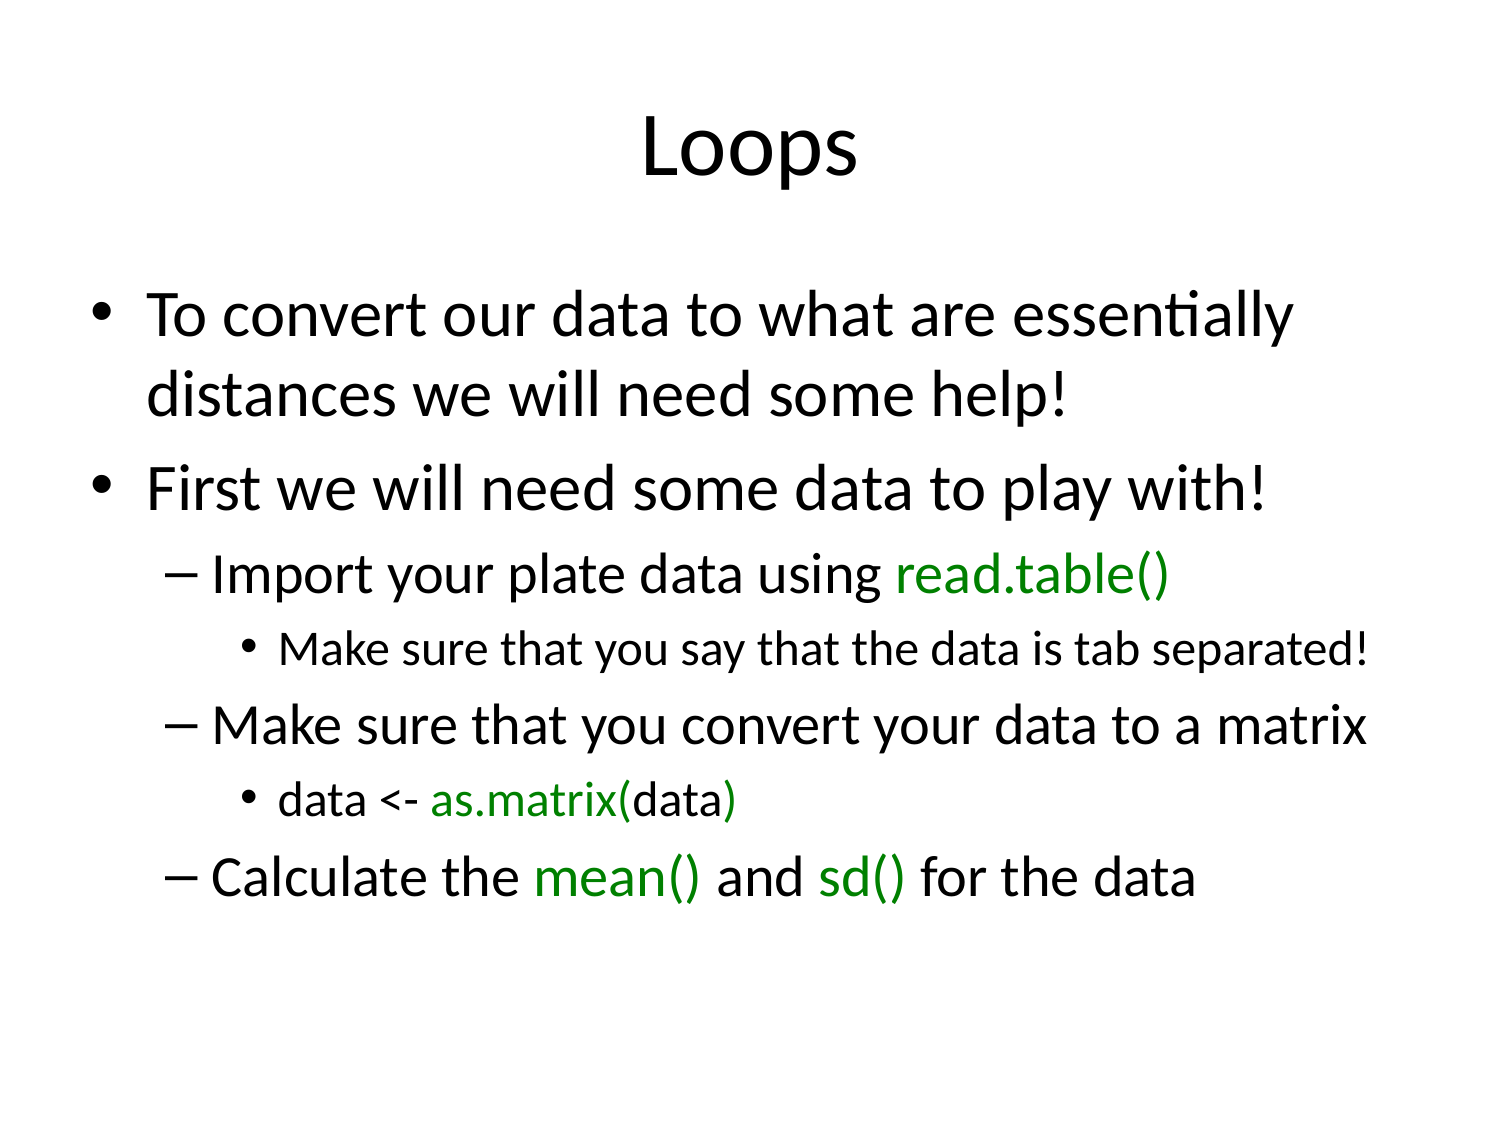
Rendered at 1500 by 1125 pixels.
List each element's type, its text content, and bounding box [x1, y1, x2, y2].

title Loops [75, 45, 1425, 233]
list To convert our data to what are essentially distances we will need some help! First we will need some data to play with! Import your plate data using read.table() Make sure that you say that the data is tab separated! Make sure that you convert your data to a matrix data <- as.matrix(data) Calculate the mean() and sd() for the data [75, 262, 1425, 1005]
